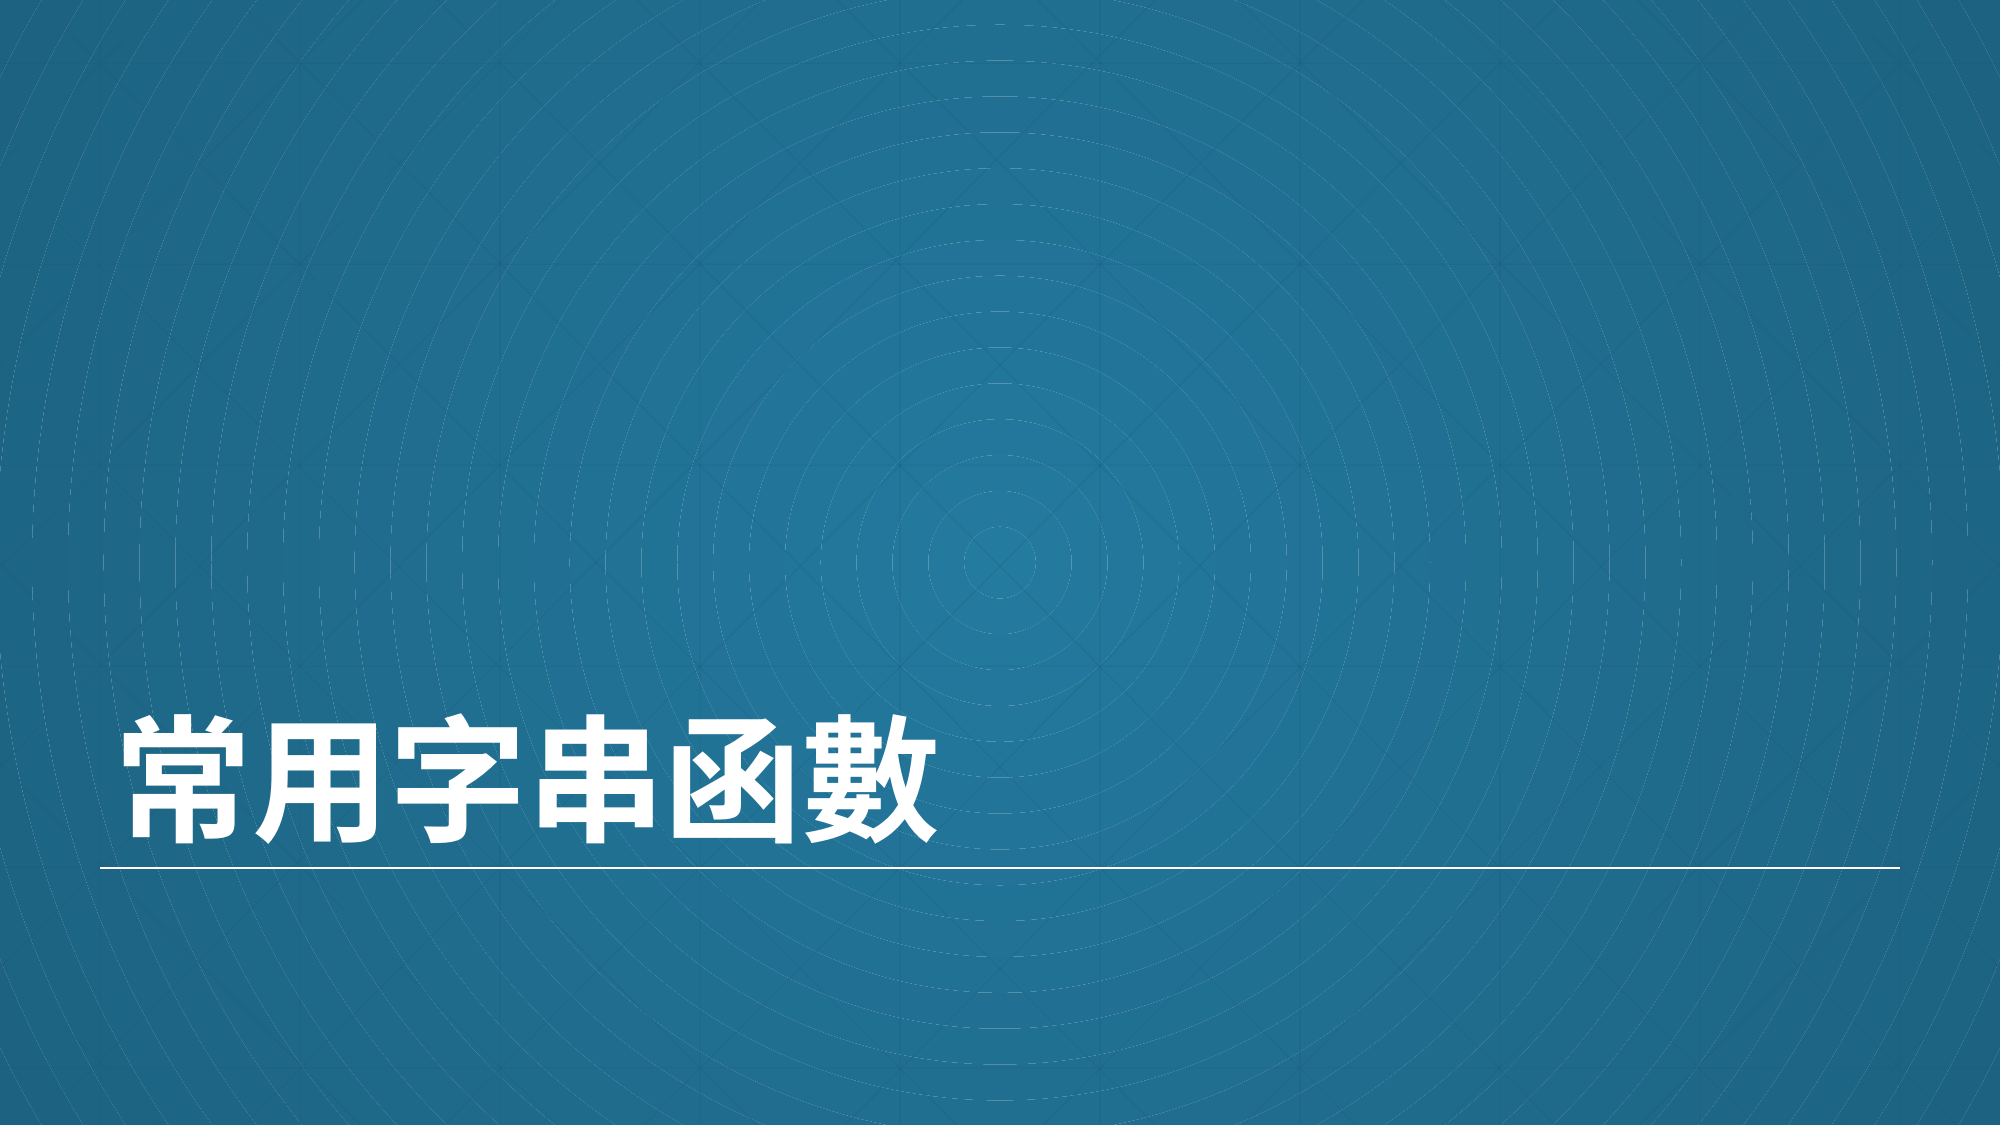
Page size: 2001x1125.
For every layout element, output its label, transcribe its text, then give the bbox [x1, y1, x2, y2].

title 常用字串函數 [99, 416, 1900, 867]
